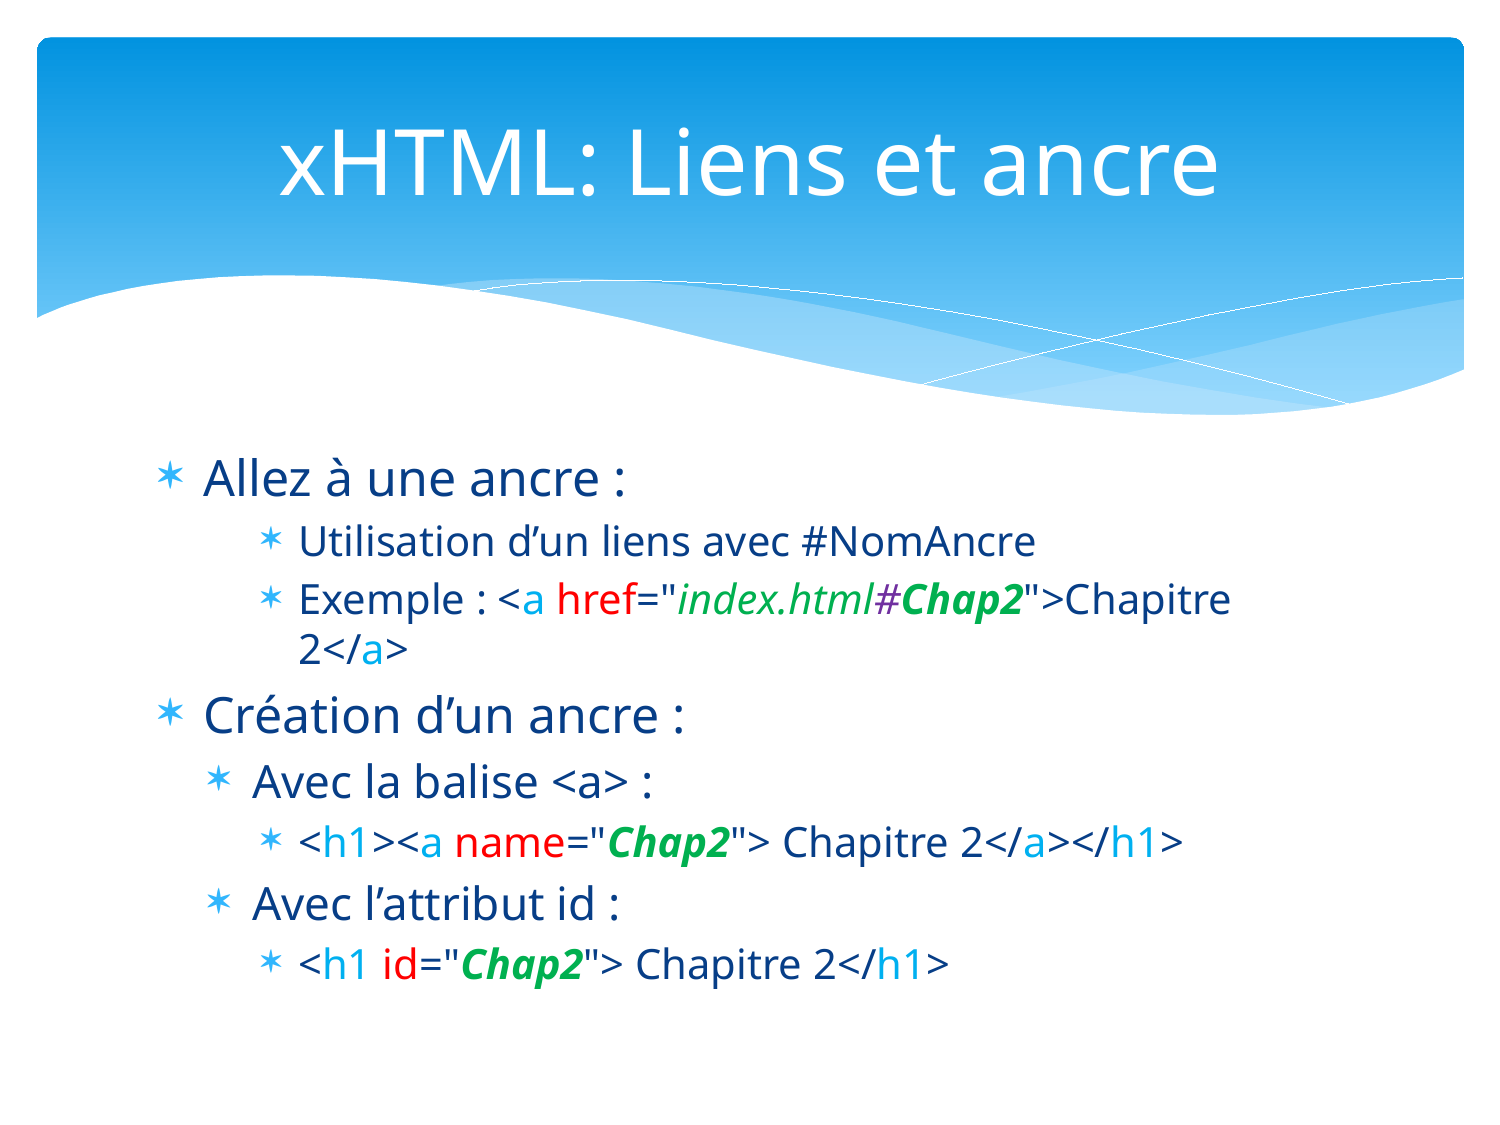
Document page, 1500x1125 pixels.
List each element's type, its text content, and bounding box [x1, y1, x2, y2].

list Allez à une ancre : Utilisation d’un liens avec #NomAncre Exemple : <a href="index.html#Chap2">Chapitre 2</a> Création d’un ancre : Avec la balise <a> : <h1><a name="Chap2"> Chapitre 2</a></h1> Avec l’attribut id : <h1 id="Chap2"> Chapitre 2</h1> [143, 438, 1359, 1005]
title xHTML: Liens et ancre [75, 55, 1425, 261]
